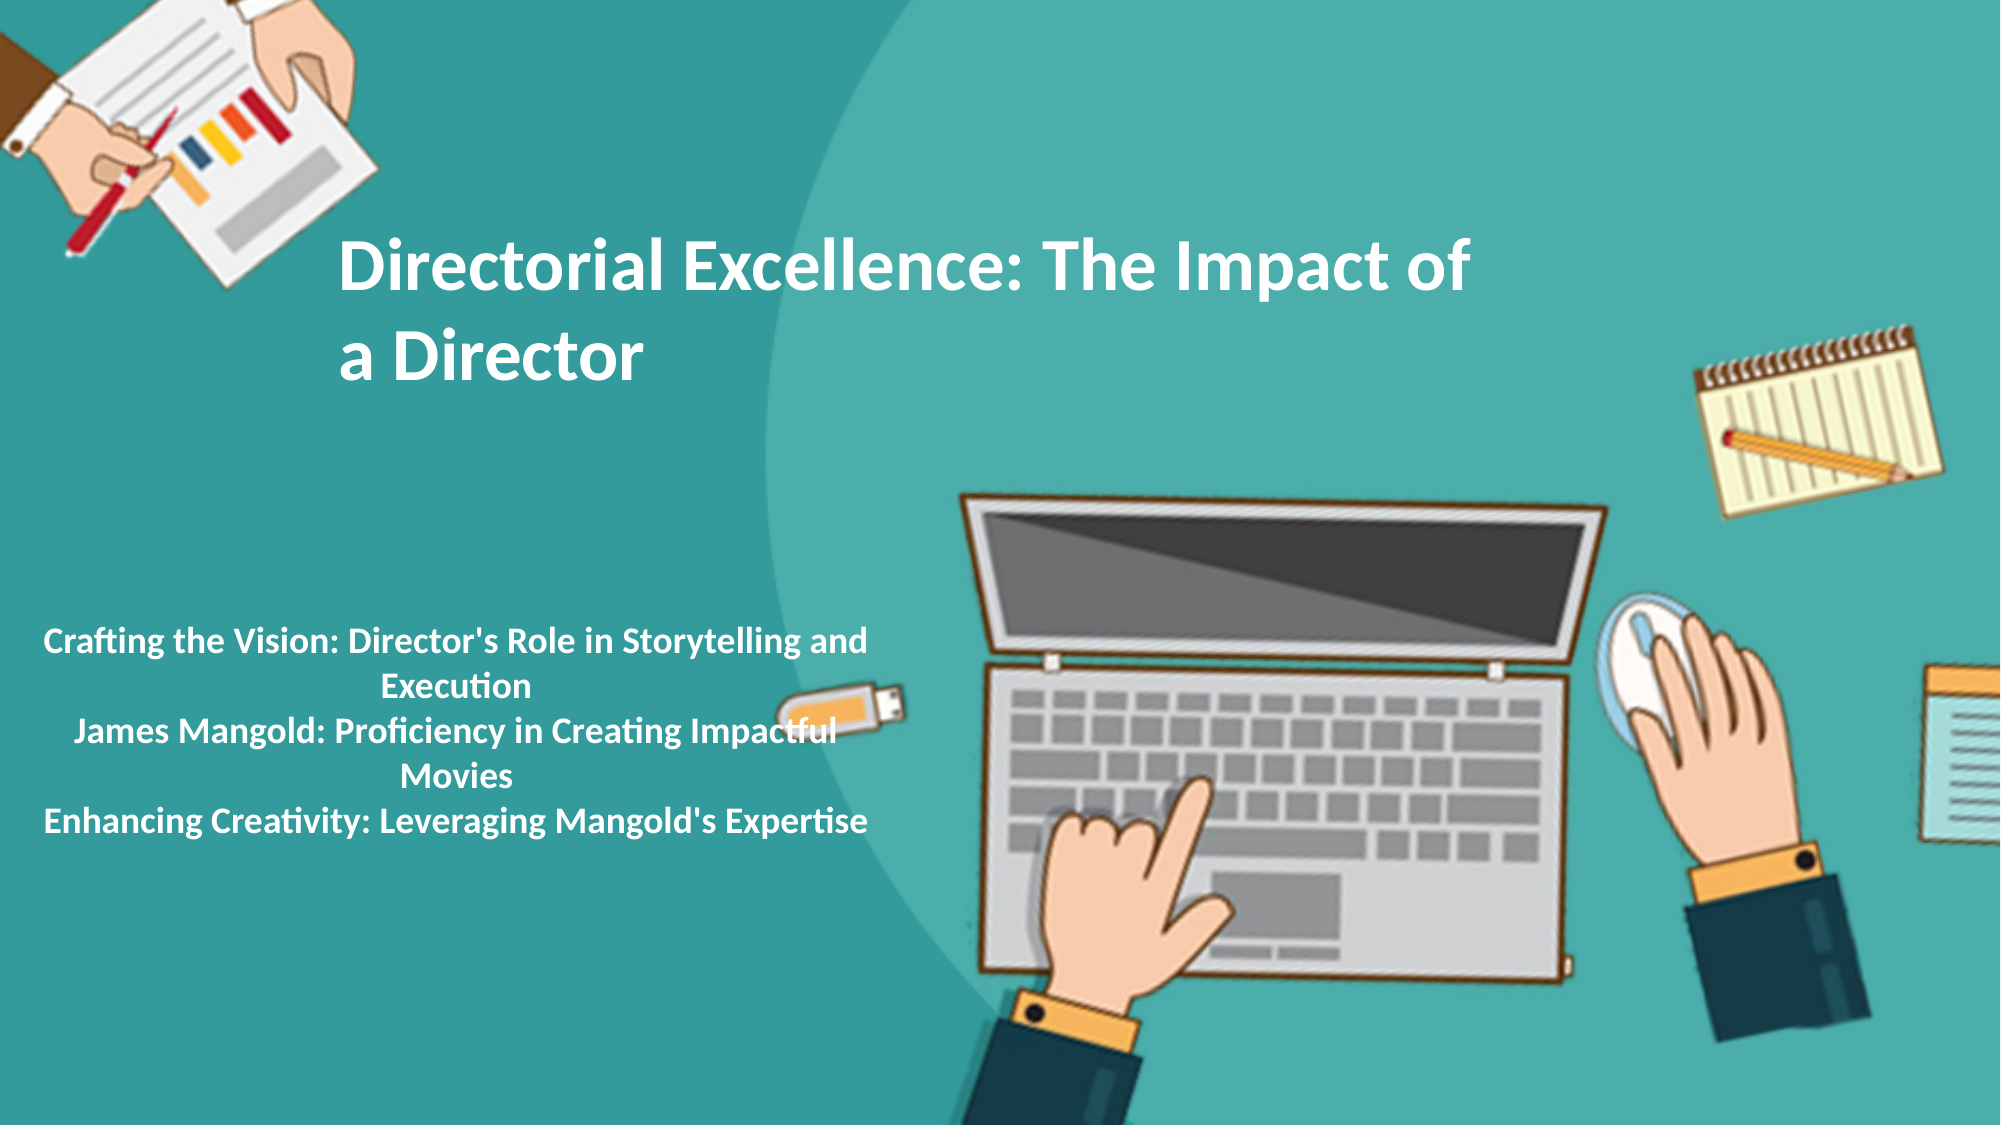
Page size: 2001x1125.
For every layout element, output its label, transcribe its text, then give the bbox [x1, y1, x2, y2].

picture [0, 0, 2001, 1125]
text_box Crafting the Vision: Director's Role in Storytelling and Execution James Mangold: Proficiency in Creating Impactful Movies Enhancing Creativity: Leveraging Mangold's Expertise [24, 608, 889, 849]
text_box Directorial Excellence: The Impact of a Director [324, 208, 1525, 403]
